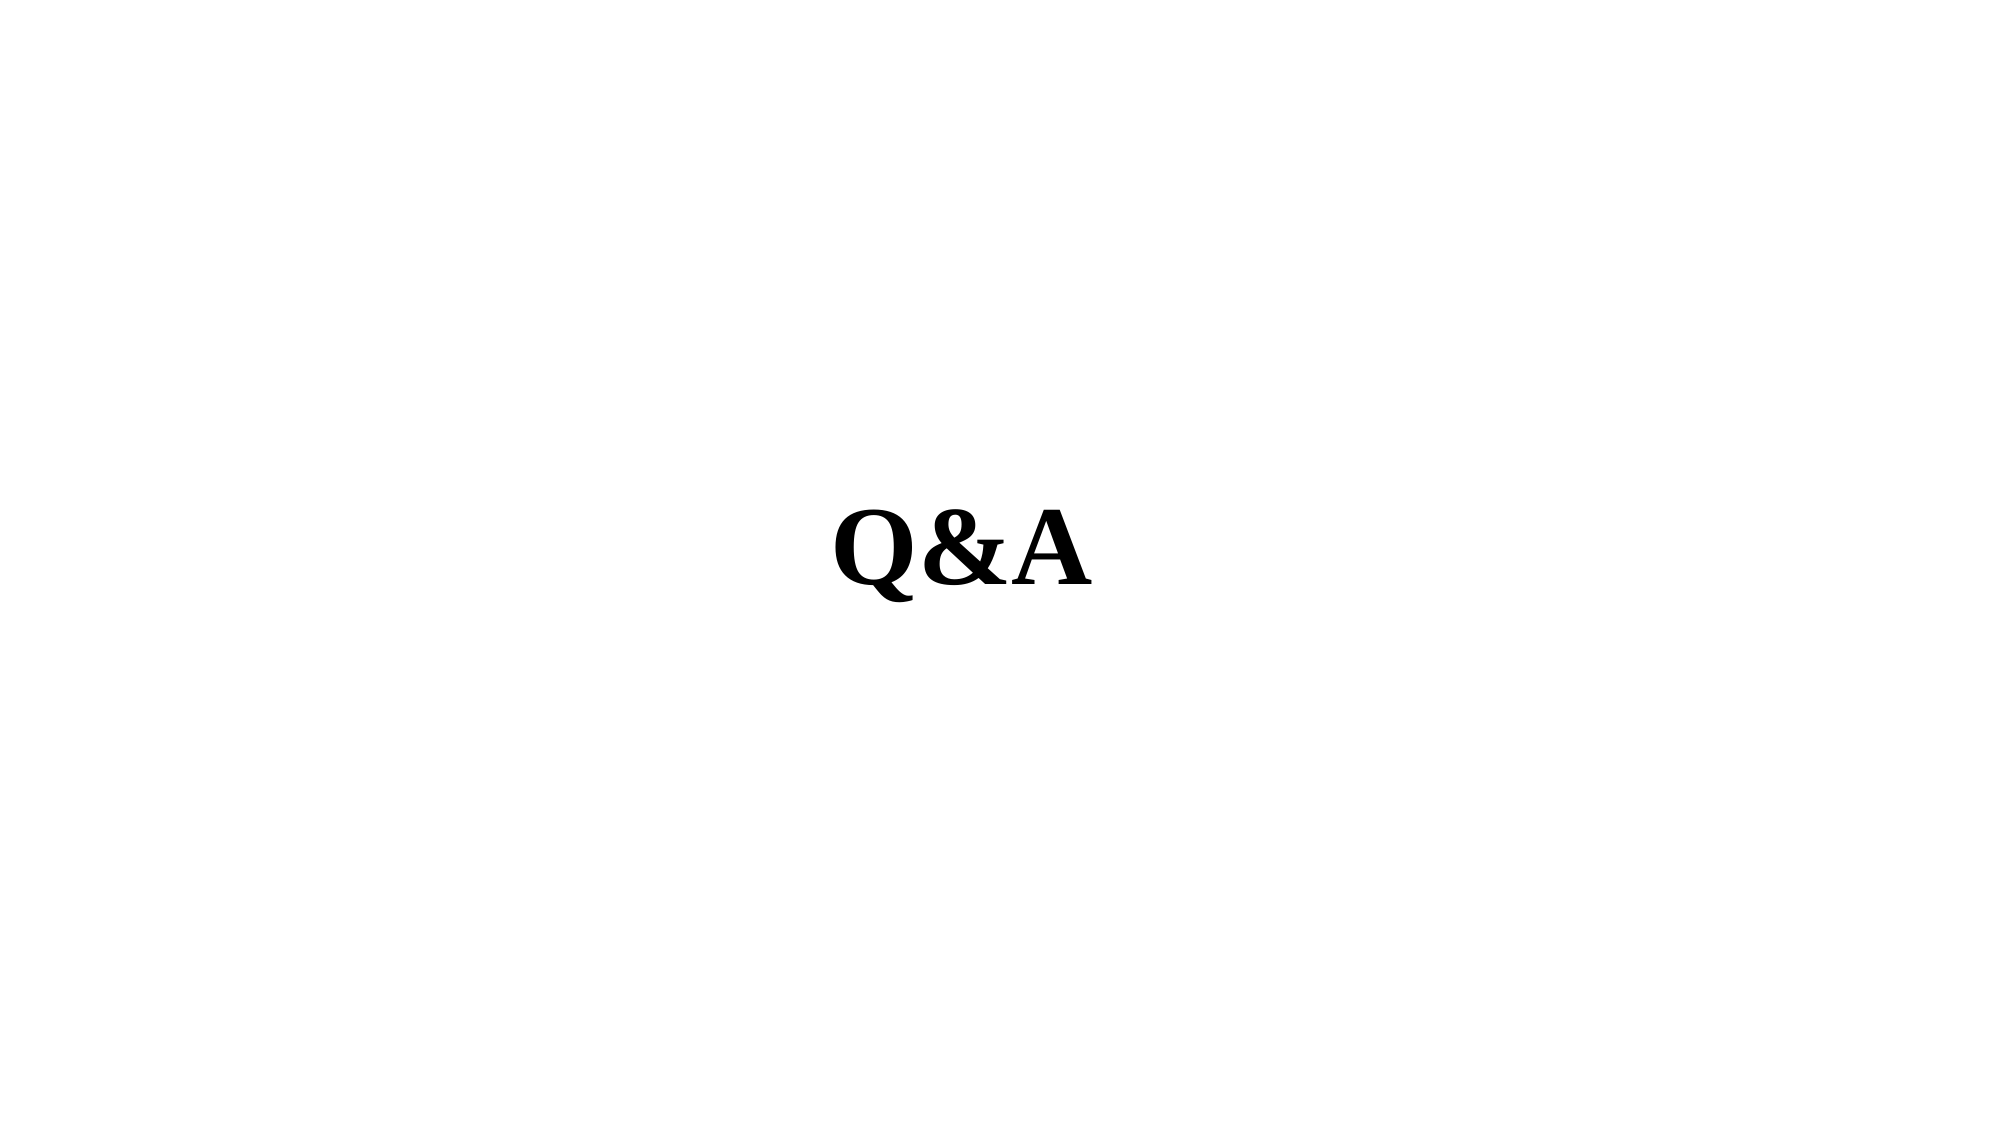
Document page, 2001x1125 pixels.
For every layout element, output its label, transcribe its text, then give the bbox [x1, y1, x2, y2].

text_box Q&A [815, 464, 1433, 615]
